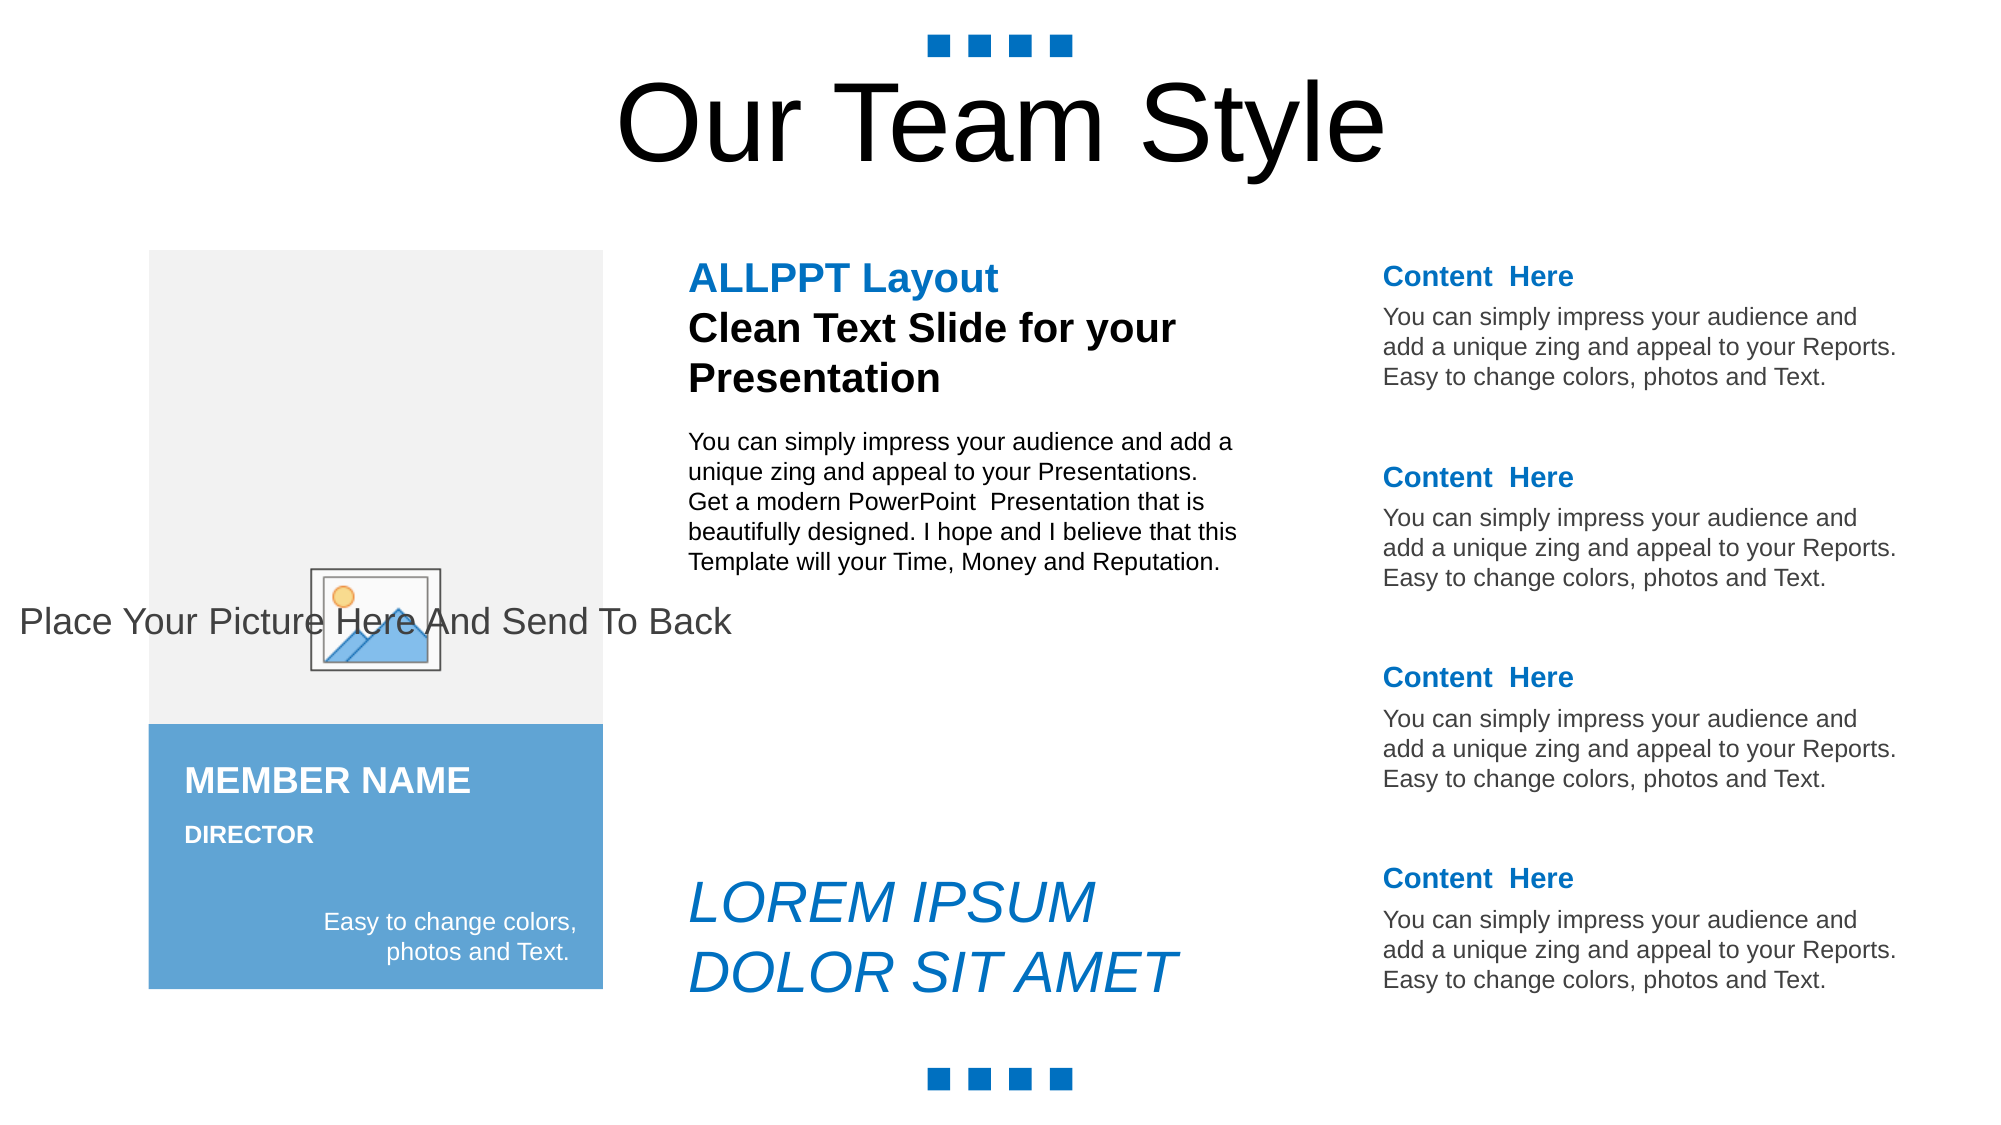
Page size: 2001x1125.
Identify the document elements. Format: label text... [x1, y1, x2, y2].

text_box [1368, 450, 1920, 601]
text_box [1368, 852, 1920, 1003]
list Our Team Style [53, 65, 1952, 185]
text_box ALLPPT Layout Clean Text Slide for your Presentation [673, 243, 1260, 408]
text_box LOREM IPSUM DOLOR SIT AMET [673, 856, 1260, 1012]
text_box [1368, 651, 1920, 802]
text_box You can simply impress your audience and add a unique zing and appeal to your Presentations. Get a modern PowerPoint Presentation that is beautifully designed. I hope and I believe that this Template will your Time, Money and Reputation. [673, 418, 1260, 583]
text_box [1368, 249, 1920, 400]
picture [148, 249, 603, 990]
